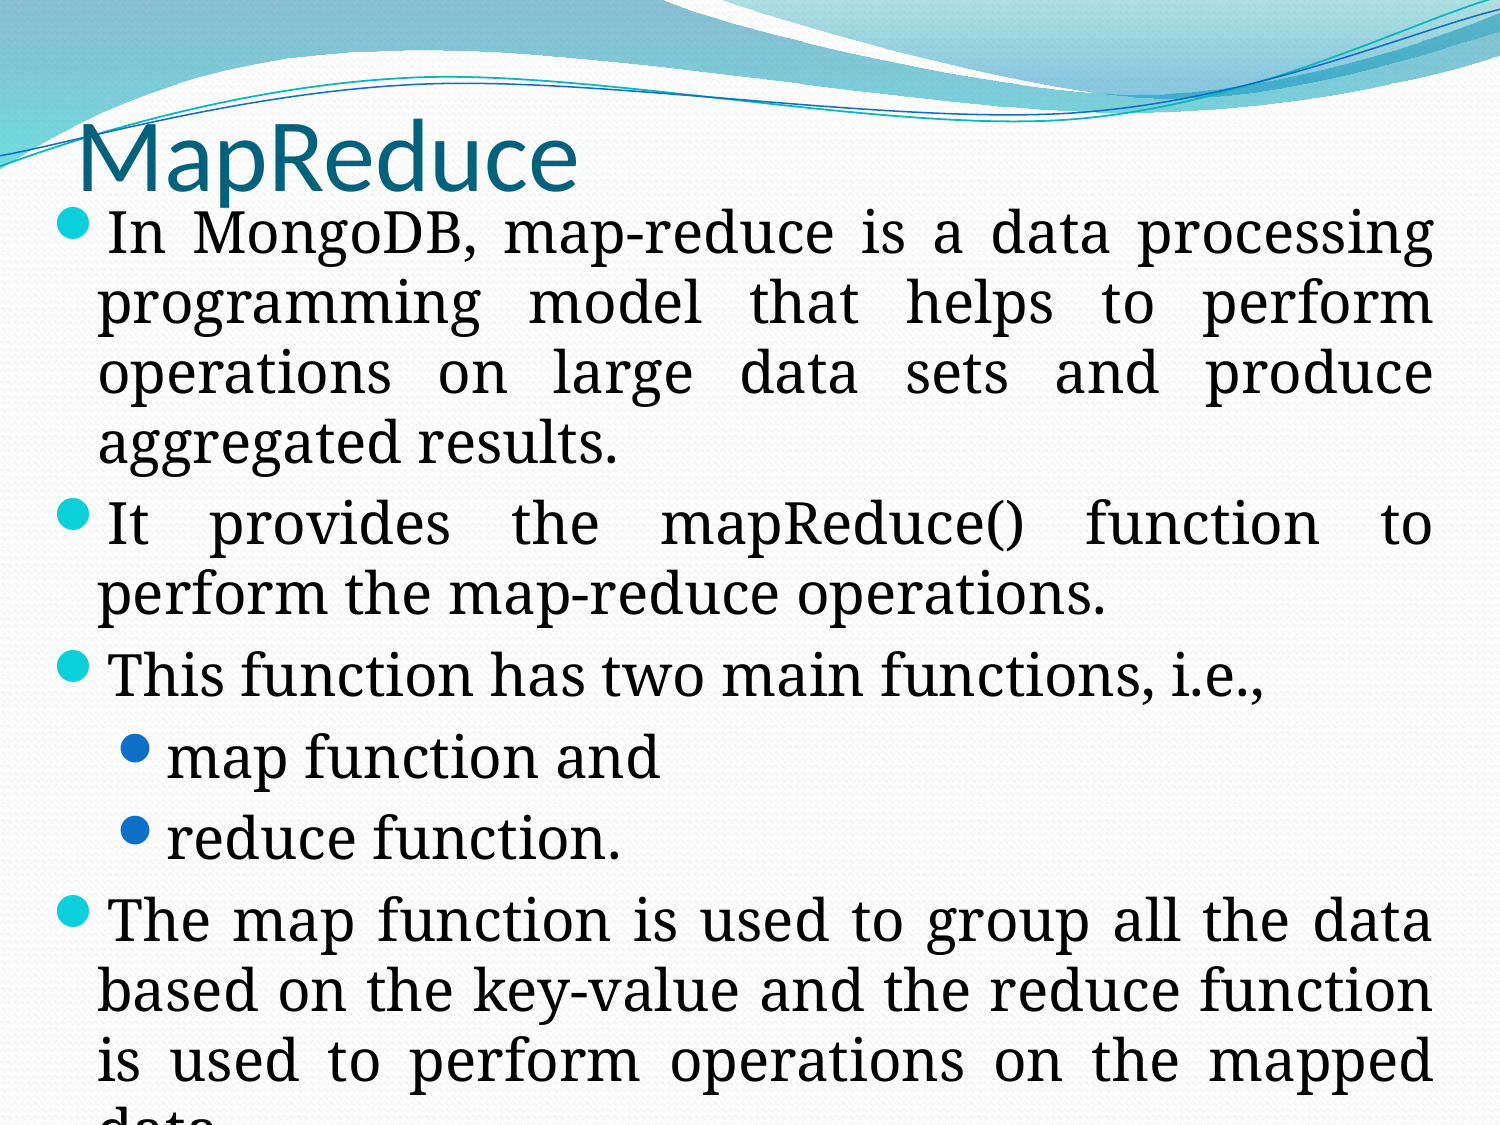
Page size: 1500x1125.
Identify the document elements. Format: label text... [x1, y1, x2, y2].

title MapReduce [75, 24, 1425, 187]
list In MongoDB, map-reduce is a data processing programming model that helps to perform operations on large data sets and produce aggregated results. It provides the mapReduce() function to perform the map-reduce operations. This function has two main functions, i.e., map function and reduce function. The map function is used to group all the data based on the key-value and the reduce function is used to perform operations on the mapped data. [37, 187, 1450, 1025]
